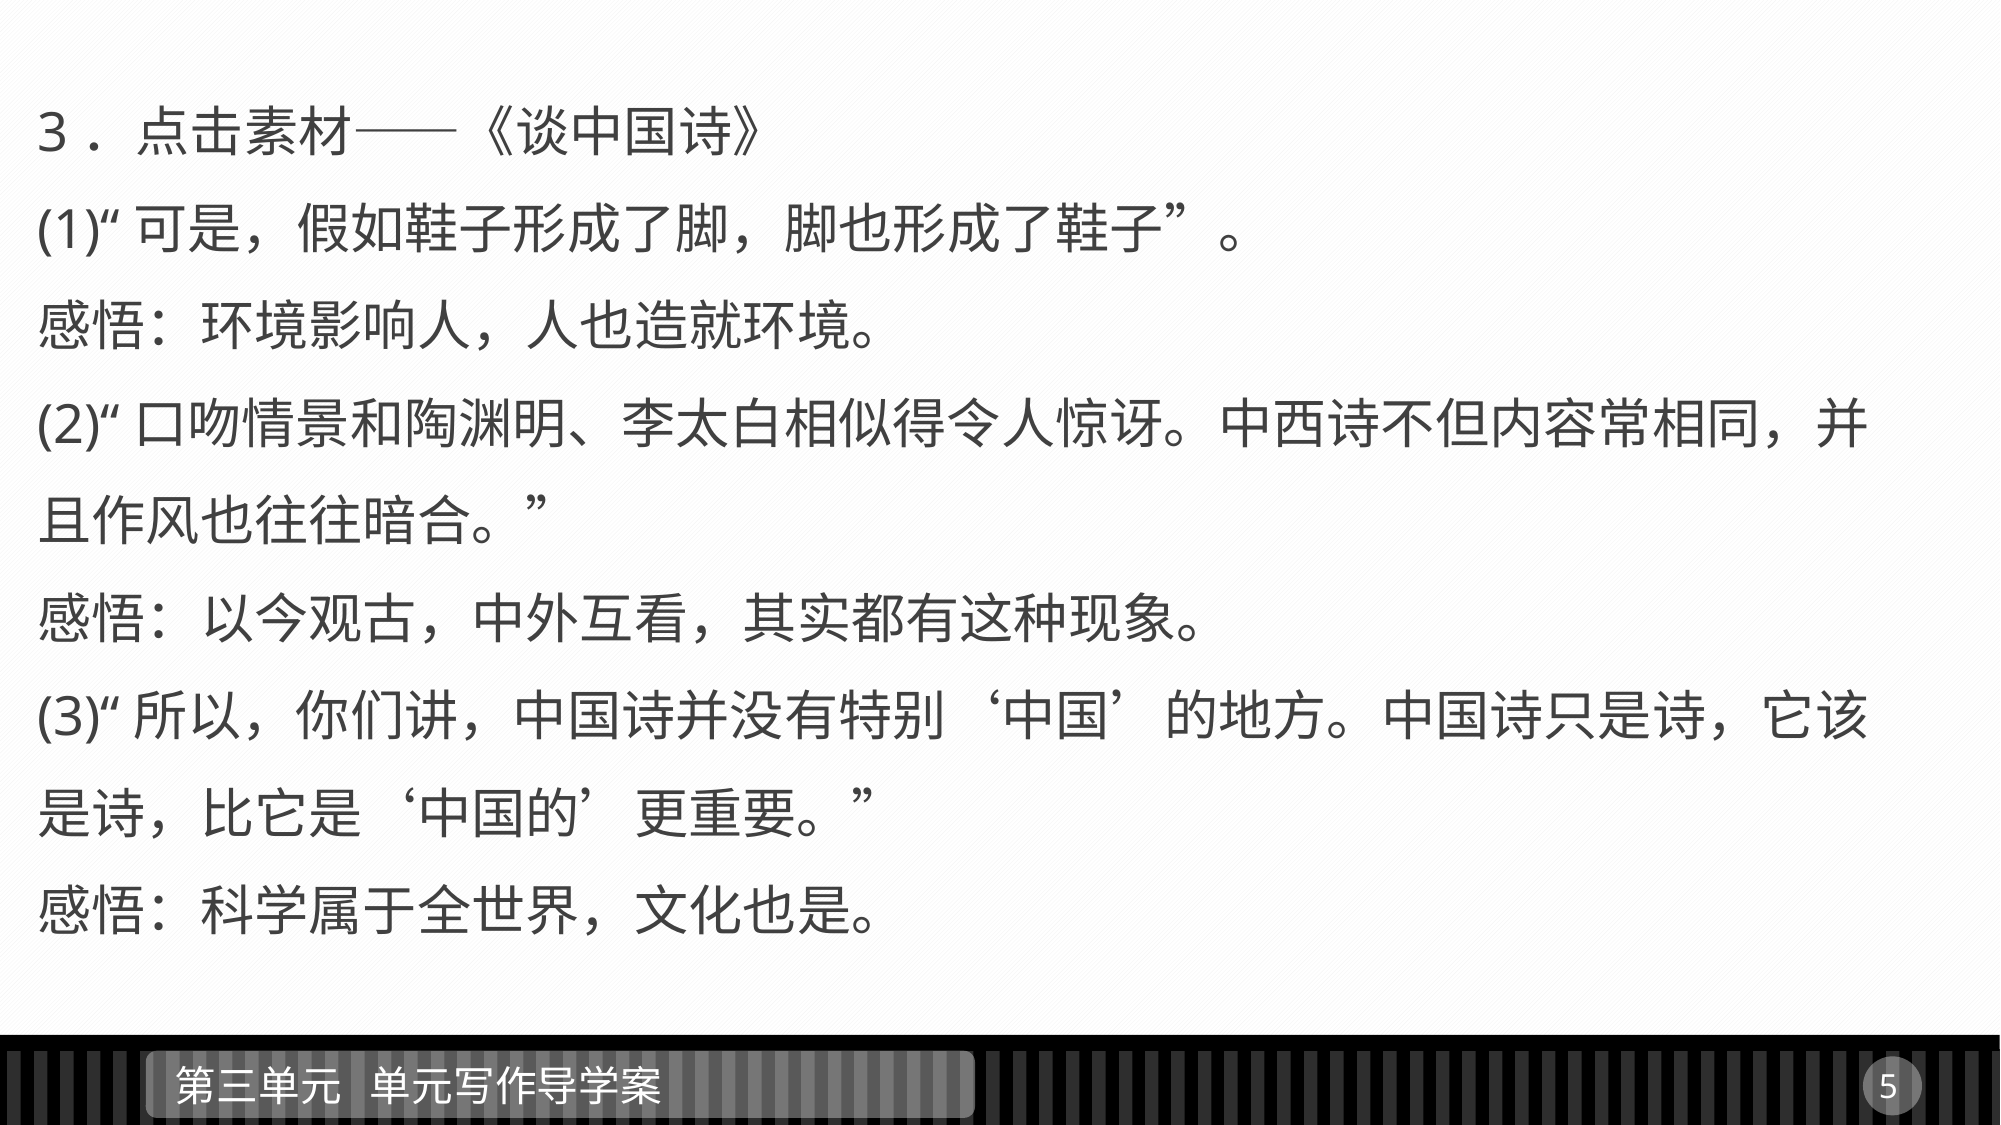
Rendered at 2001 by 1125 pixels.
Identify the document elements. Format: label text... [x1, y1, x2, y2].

text_box 3．点击素材——《谈中国诗》 (1)“可是，假如鞋子形成了脚，脚也形成了鞋子”。 感悟：环境影响人，人也造就环境。 (2)“口吻情景和陶渊明、李太白相似得令人惊讶。中西诗不但内容常相同，并且作风也往往暗合。” 感悟：以今观古，中外互看，其实都有这种现象。 (3)“所以，你们讲，中国诗并没有特别‘中国’的地方。中国诗只是诗，它该是诗，比它是‘中国的’更重要。” 感悟：科学属于全世界，文化也是。 [22, 56, 1936, 949]
